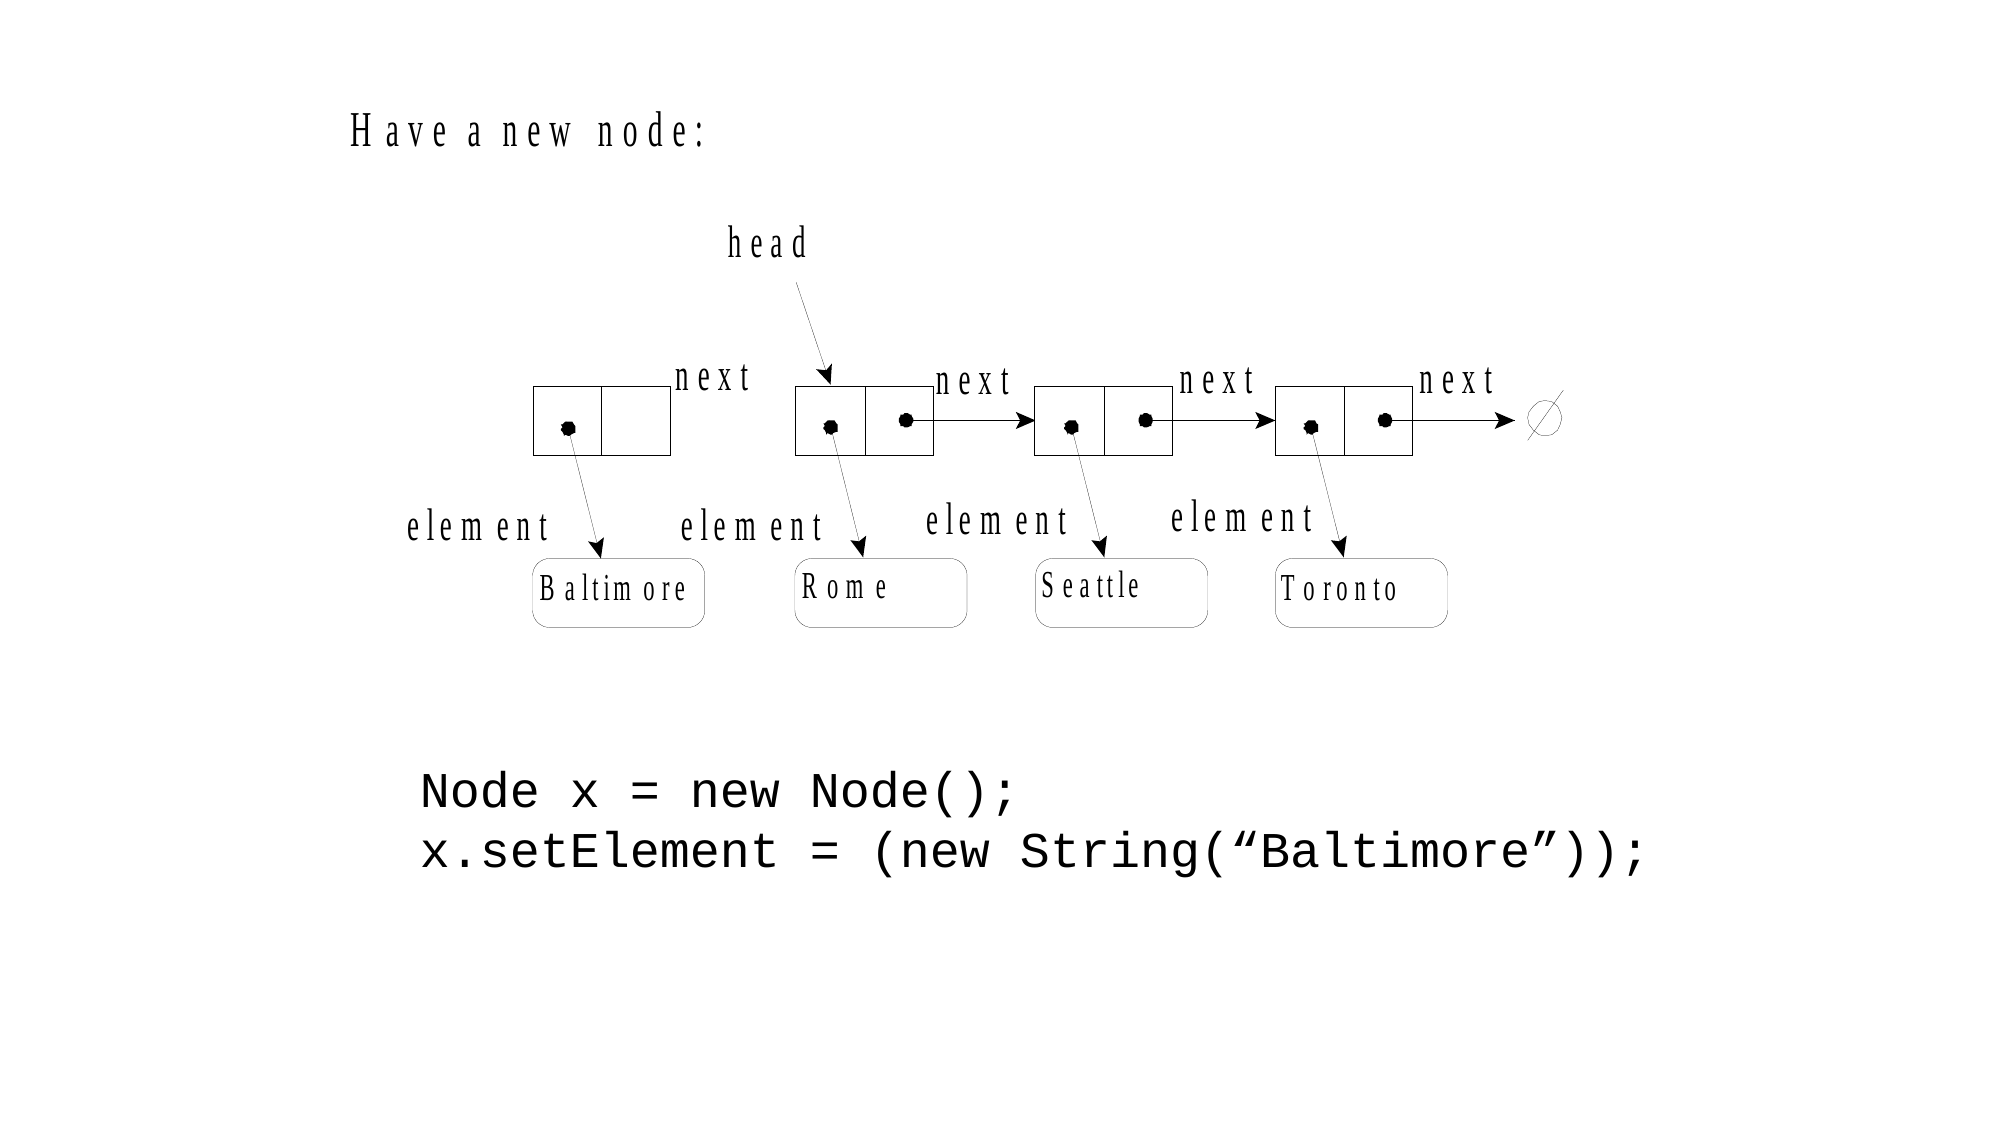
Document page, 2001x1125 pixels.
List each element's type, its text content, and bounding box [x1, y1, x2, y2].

text_box Node x = new Node(); x.setElement = (new String(“Baltimore”)); [1621, 750, 1665, 946]
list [349, 99, 1621, 998]
